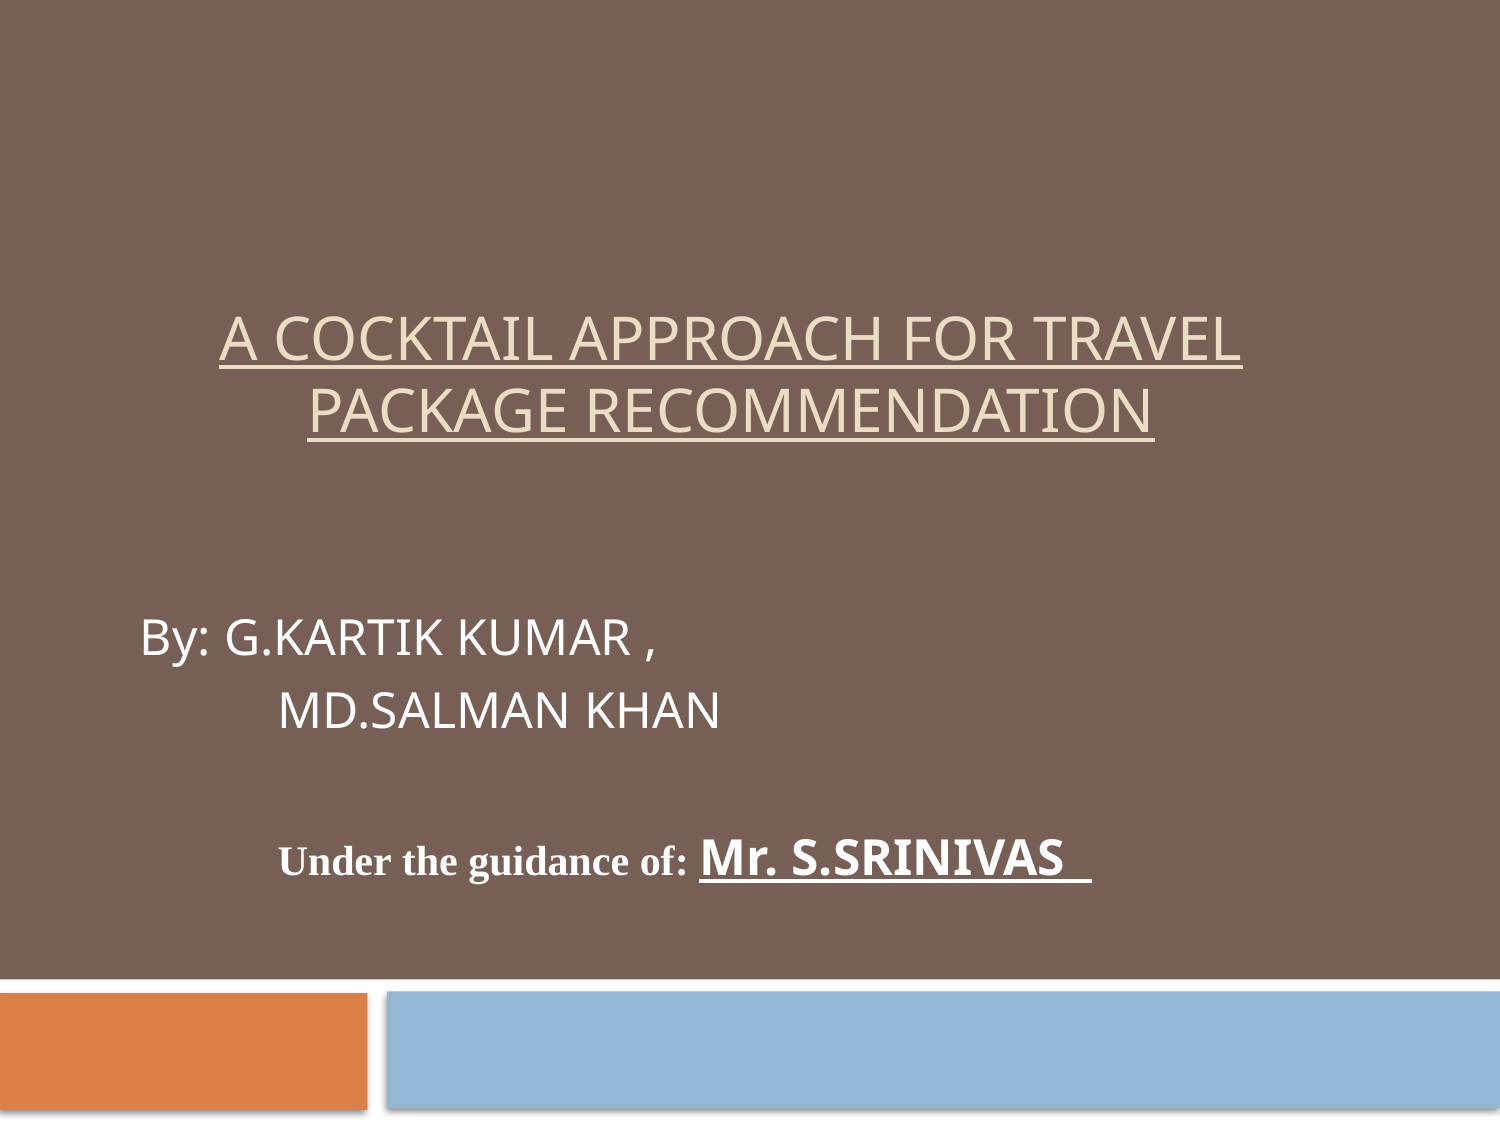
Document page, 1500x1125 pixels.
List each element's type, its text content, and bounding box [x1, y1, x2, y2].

subtitle By: G.KARTIK KUMAR , MD.SALMAN KHAN Under the guidance of: Mr. S.SRINIVAS [125, 525, 1475, 900]
title A Cocktail Approach for Travel Package Recommendation [200, 224, 1263, 525]
